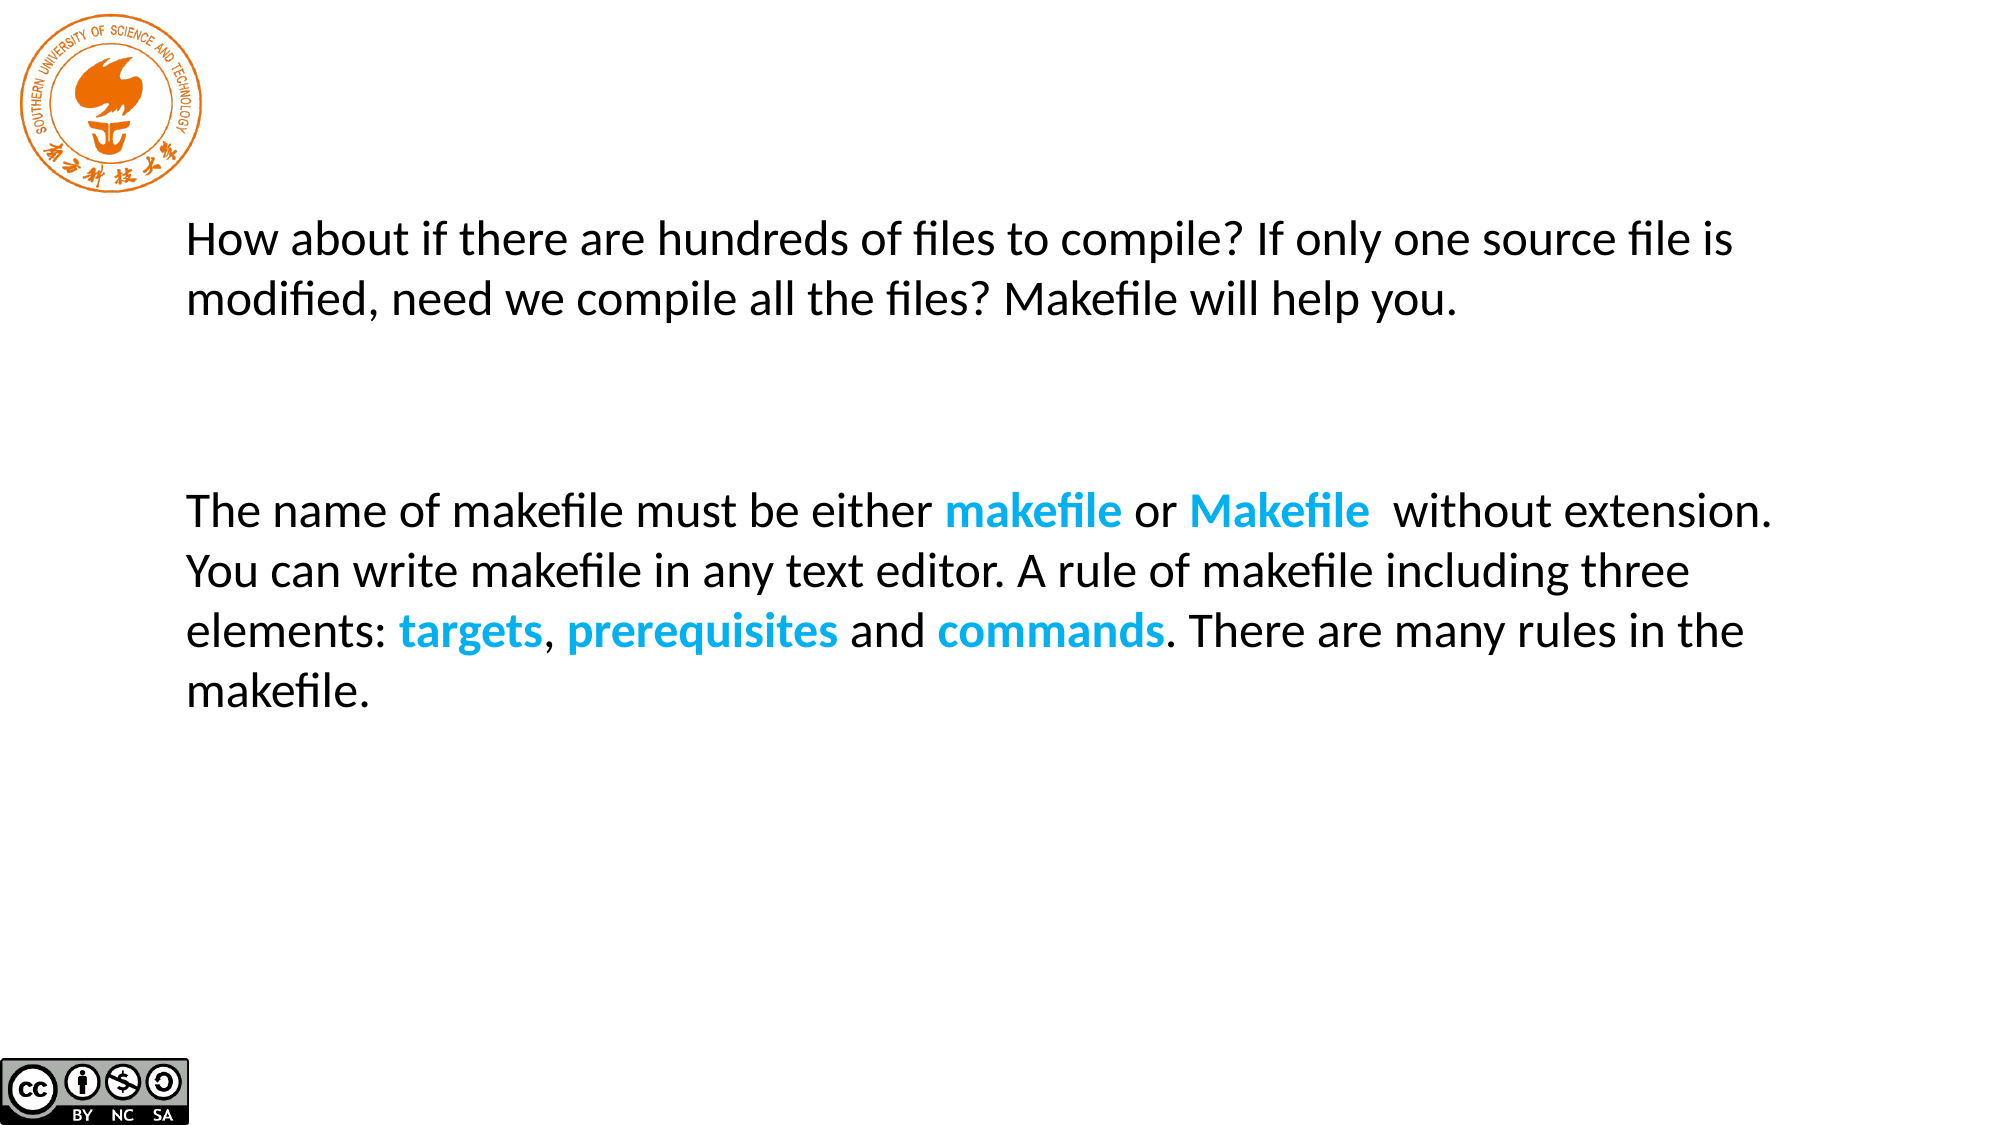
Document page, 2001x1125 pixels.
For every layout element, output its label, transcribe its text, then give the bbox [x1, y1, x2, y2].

text_box The name of makefile must be either makefile or Makefile without extension. You can write makefile in any text editor. A rule of makefile including three elements: targets, prerequisites and commands. There are many rules in the makefile. [168, 468, 1912, 727]
picture [0, 1058, 189, 1125]
picture [18, 11, 202, 194]
text_box How about if there are hundreds of files to compile? If only one source file is modified, need we compile all the files? Makefile will help you. [168, 196, 1899, 335]
